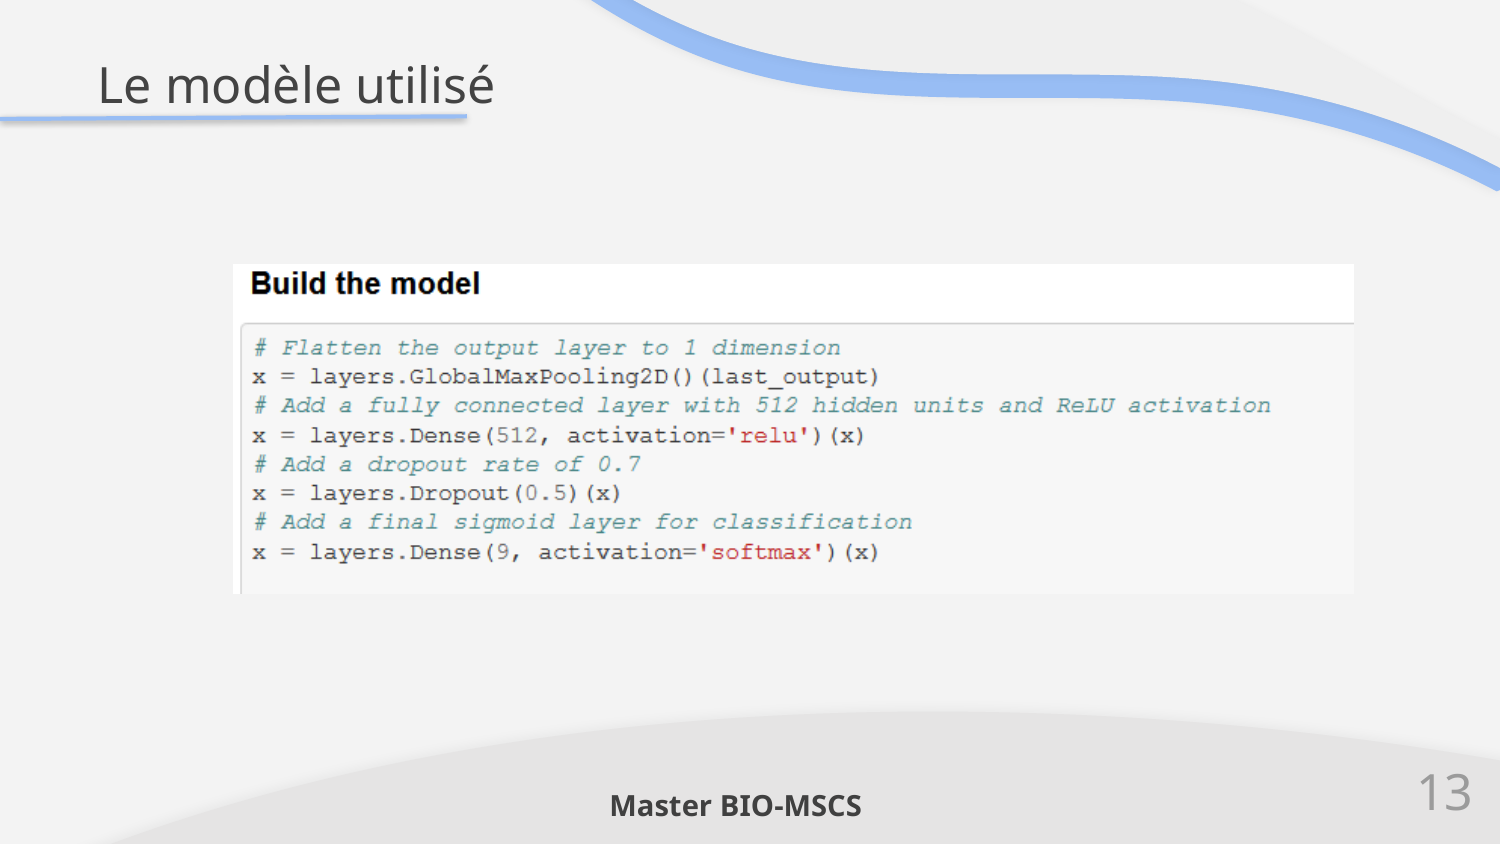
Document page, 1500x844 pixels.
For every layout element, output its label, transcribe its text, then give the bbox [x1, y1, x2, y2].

text_box Master BIO-MSCS [340, 780, 1132, 840]
picture [233, 264, 1355, 594]
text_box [0, 116, 468, 120]
title Le modèle utilisé [82, 69, 544, 129]
text_box 13 [1390, 656, 1500, 844]
